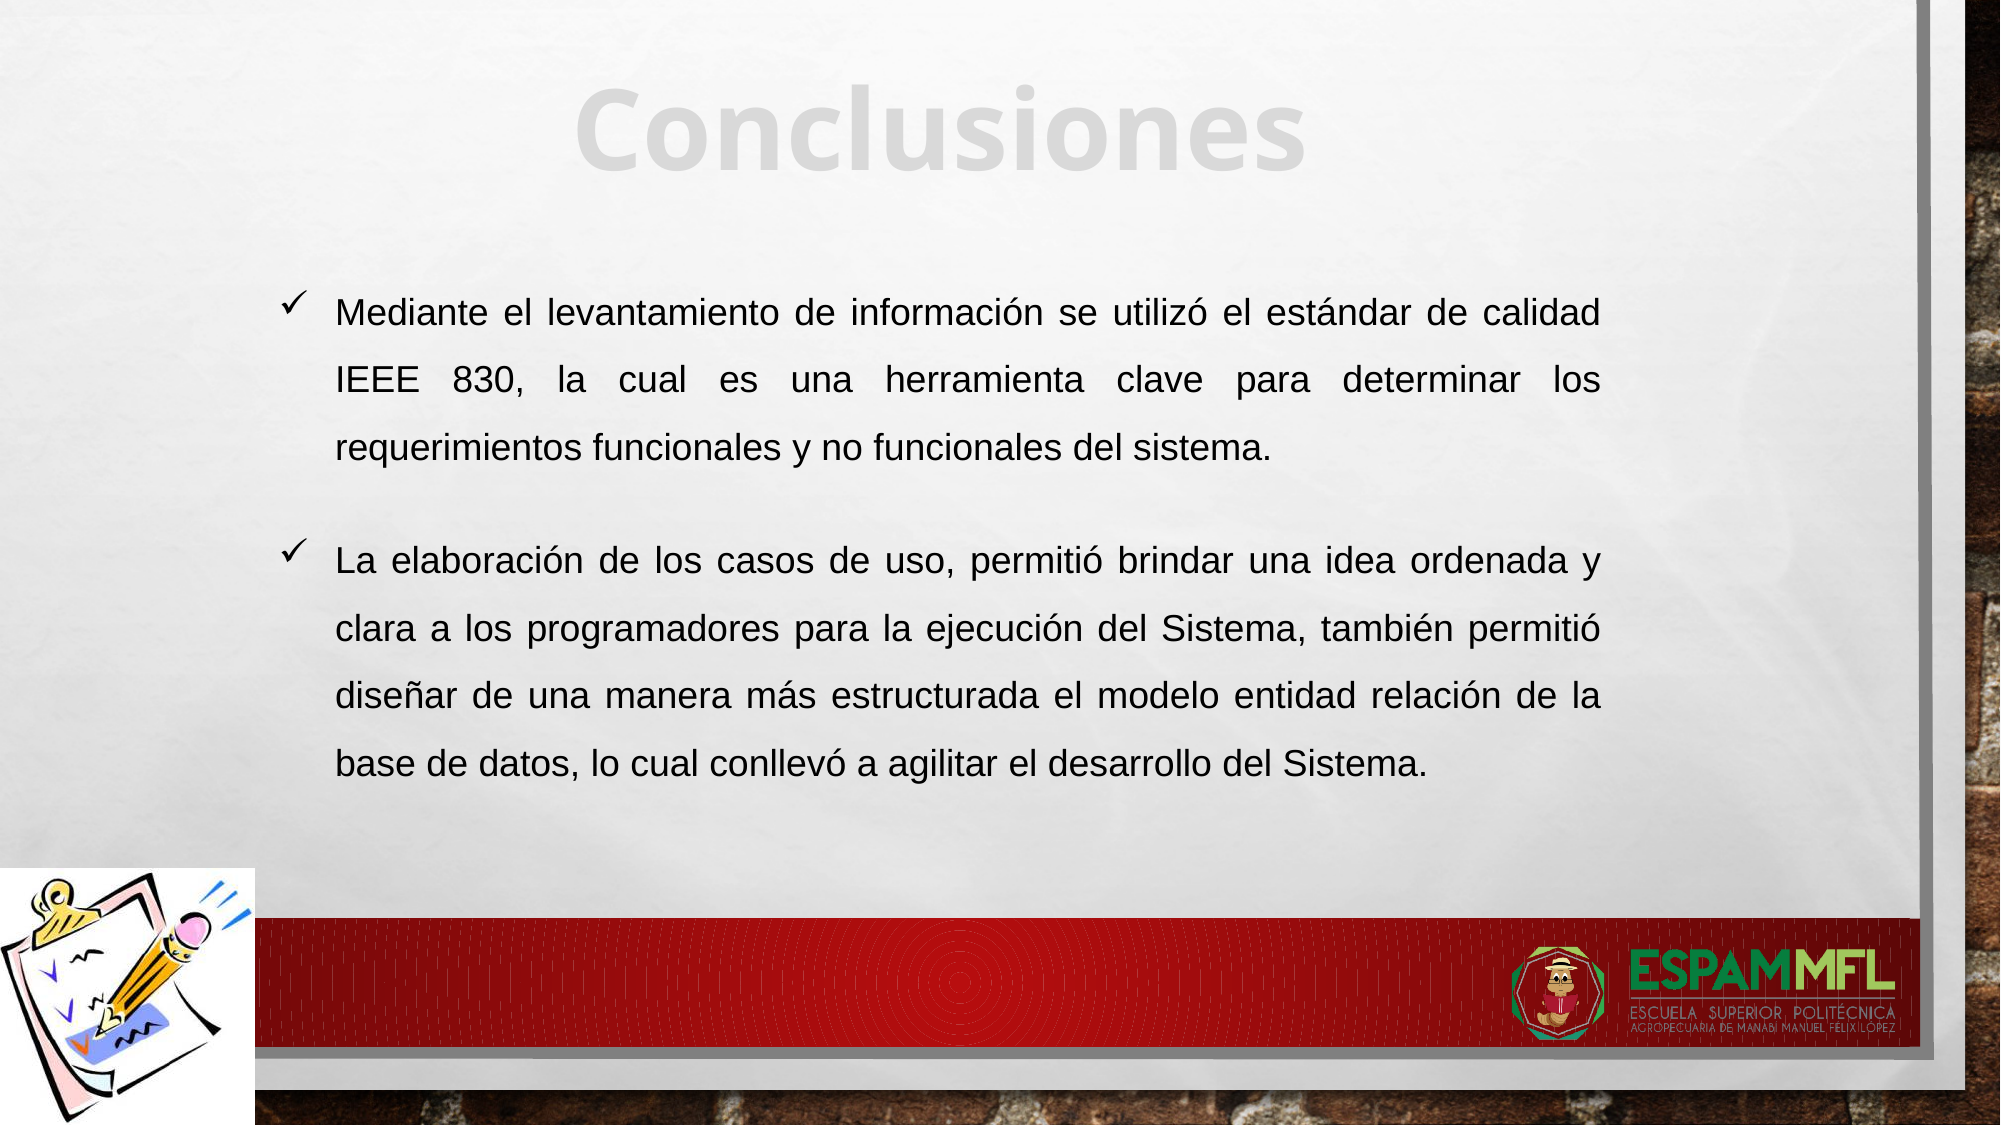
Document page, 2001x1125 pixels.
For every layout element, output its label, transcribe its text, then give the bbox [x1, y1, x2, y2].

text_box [1503, 942, 1909, 1044]
text_box Mediante el levantamiento de información se utilizó el estándar de calidad IEEE 830, la cual es una herramienta clave para determinar los requerimientos funcionales y no funcionales del sistema. La elaboración de los casos de uso, permitió brindar una idea ordenada y clara a los programadores para la ejecución del Sistema, también permitió diseñar de una manera más estructurada el modelo entidad relación de la base de datos, lo cual conllevó a agilitar el desarrollo del Sistema. [263, 257, 1616, 791]
text_box Conclusiones [556, 49, 1324, 200]
picture [0, 0, 2000, 1125]
